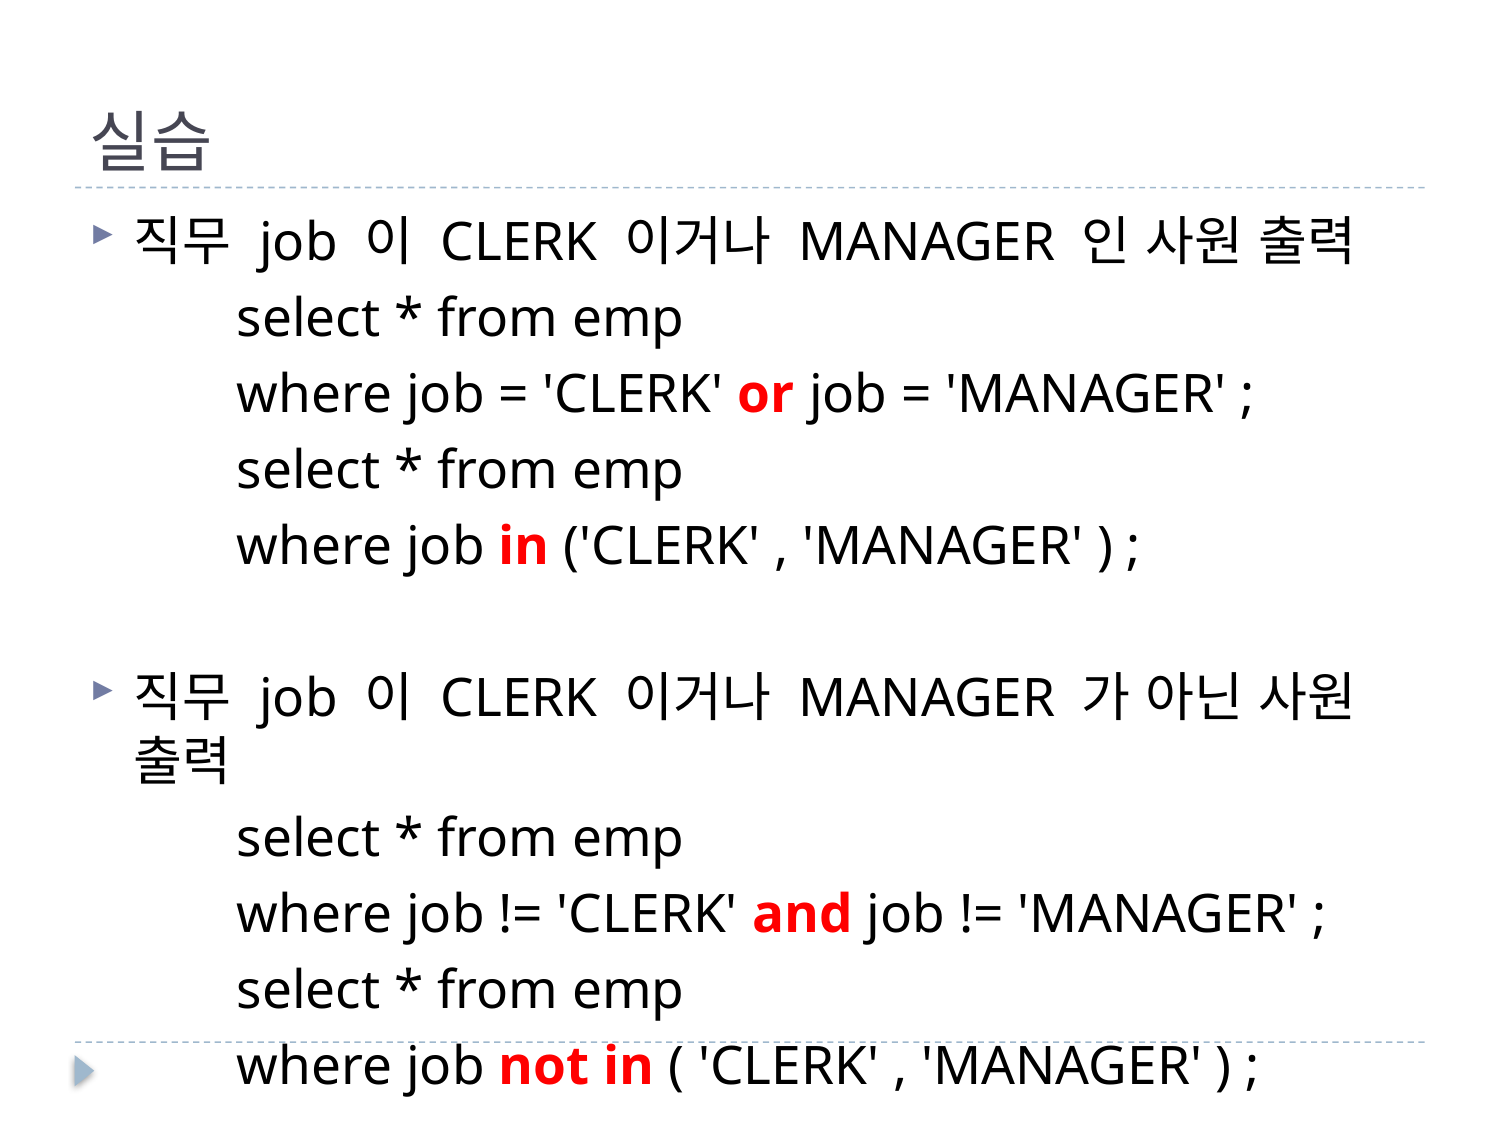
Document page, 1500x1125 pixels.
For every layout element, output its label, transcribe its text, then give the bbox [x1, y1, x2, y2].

title 실습 [75, 24, 1425, 188]
list 직무 job 이 CLERK 이거나 MANAGER 인 사원 출력 select * from emp where job = 'CLERK' or job = 'MANAGER' ; select * from emp where job in ('CLERK' , 'MANAGER' ) ; 직무 job 이 CLERK 이거나 MANAGER 가 아닌 사원 출력 select * from emp where job != 'CLERK' and job != 'MANAGER' ; select * from emp where job not in ( 'CLERK' , 'MANAGER' ) ; [75, 200, 1425, 1103]
